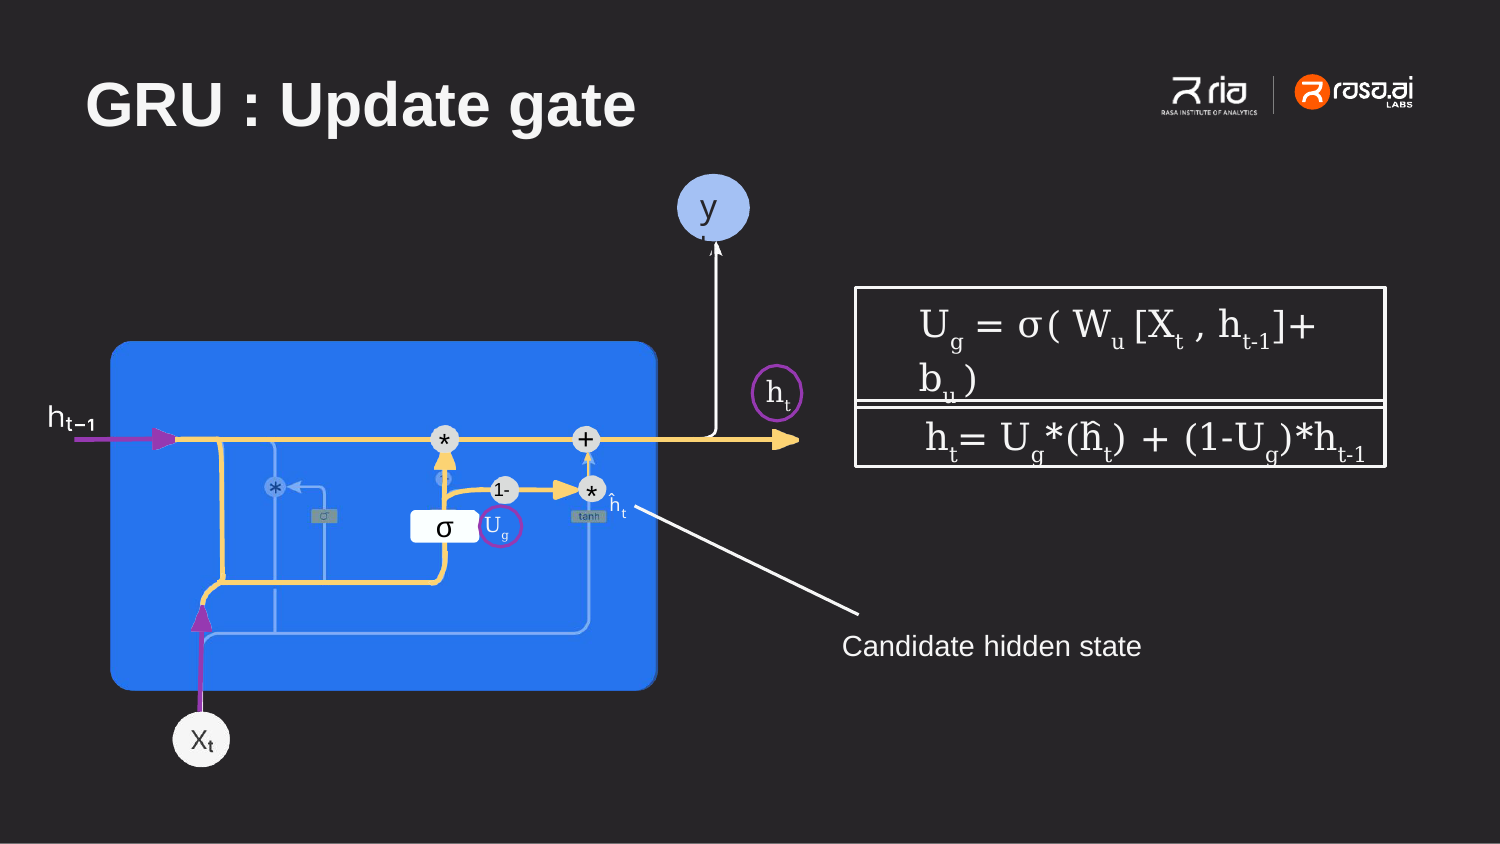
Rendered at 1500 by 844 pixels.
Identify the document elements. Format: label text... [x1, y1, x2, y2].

text_box Ug = σ( Wu [Xt , ht-1]+ bu ) [865, 287, 1385, 400]
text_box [177, 425, 472, 607]
text_box ht= Ug*(ĥt) + (1-Ug)*ht-1 [865, 400, 1385, 467]
title GRU : Update gate [69, 40, 1421, 205]
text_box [0, 157, 829, 802]
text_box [477, 173, 861, 617]
text_box Candidate hidden state [839, 625, 1144, 663]
